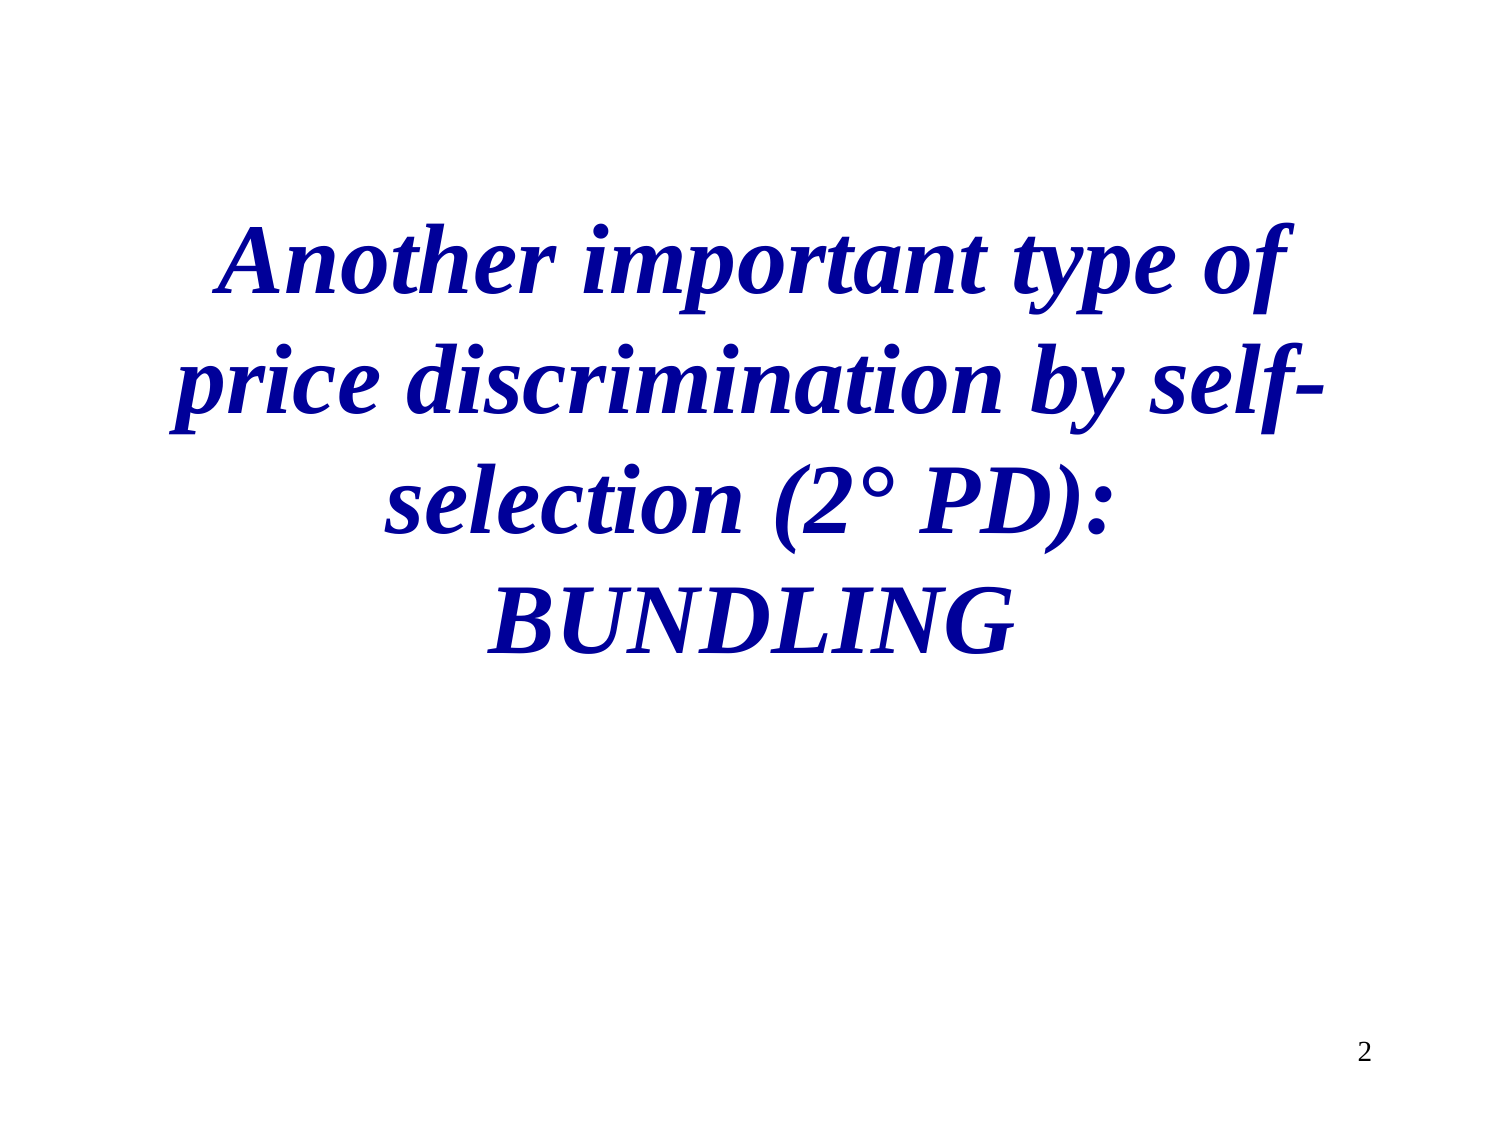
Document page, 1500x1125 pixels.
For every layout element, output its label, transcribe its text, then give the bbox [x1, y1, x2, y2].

slide_number 2 [1074, 1024, 1388, 1101]
text_box Another important type of price discrimination by self-selection (2° PD): BUNDLING [115, 399, 1391, 588]
